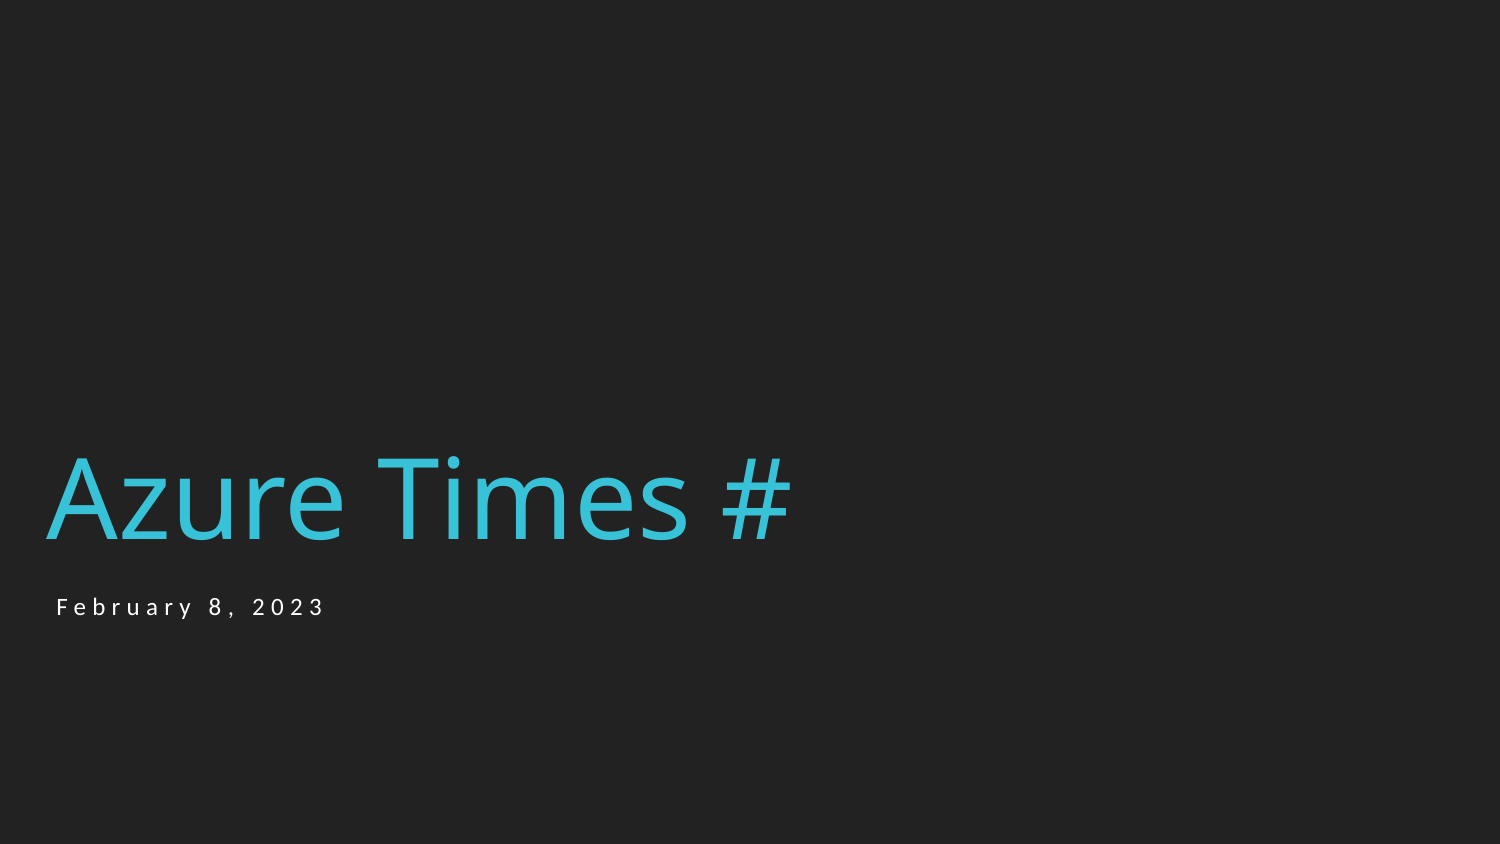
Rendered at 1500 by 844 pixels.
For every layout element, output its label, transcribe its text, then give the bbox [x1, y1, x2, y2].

list February 8, 2023 [56, 590, 1444, 619]
title Azure Times # [46, 196, 1434, 563]
